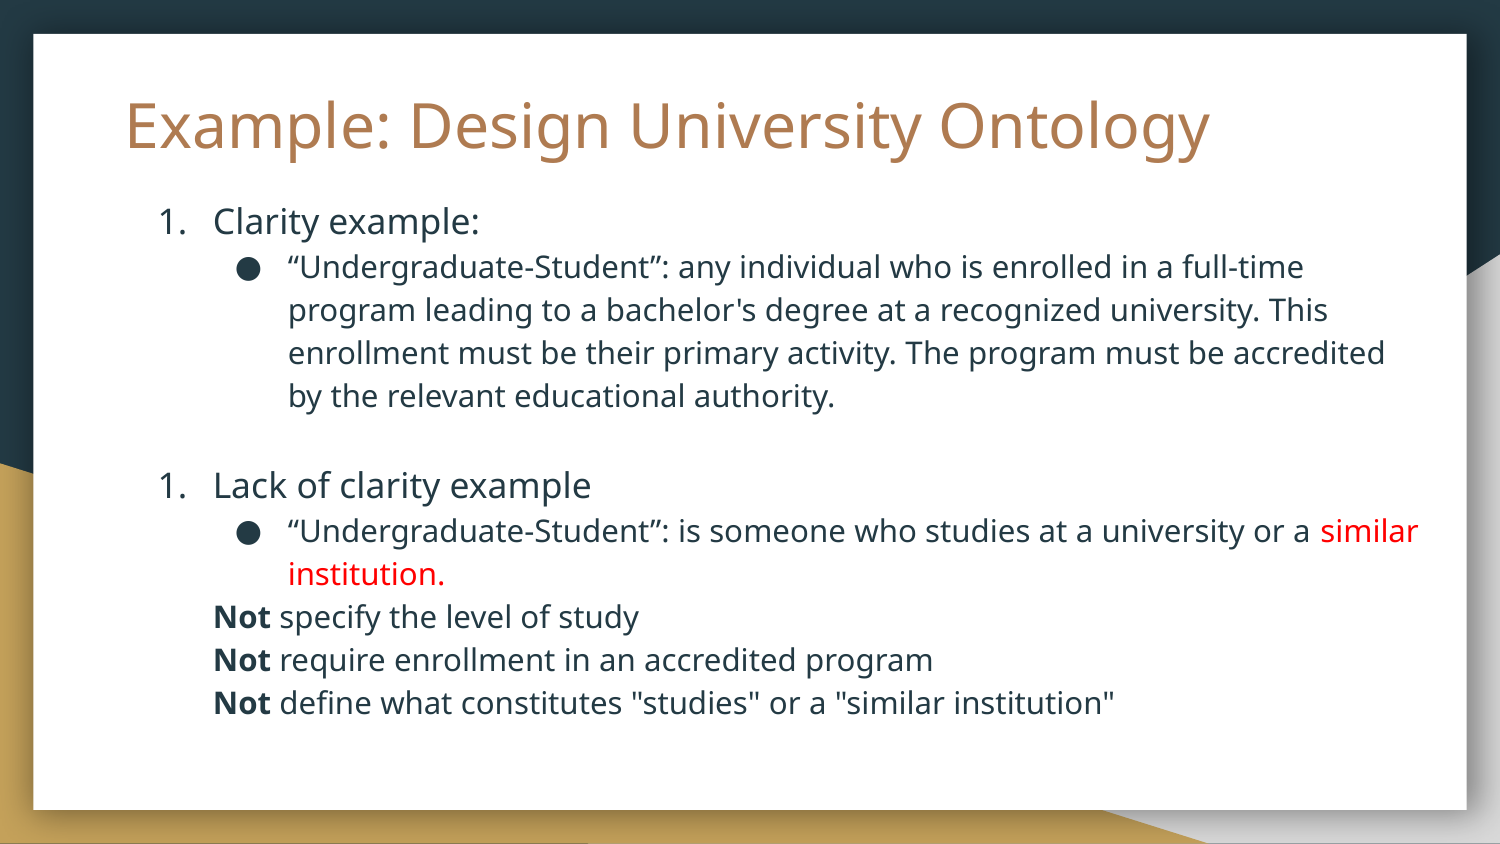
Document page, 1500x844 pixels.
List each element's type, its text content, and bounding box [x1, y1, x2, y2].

text_box Example: Design University Ontology [109, 71, 1352, 177]
text_box Clarity example: “Undergraduate-Student”: any individual who is enrolled in a full-time program leading to a bachelor's degree at a recognized university. This enrollment must be their primary activity. The program must be accredited by the relevant educational authority. Lack of clarity example “Undergraduate-Student”: is someone who studies at a university or a similar institution. Not specify the level of study Not require enrollment in an accredited program Not define what constitutes "studies" or a "similar institution" [122, 177, 1438, 736]
